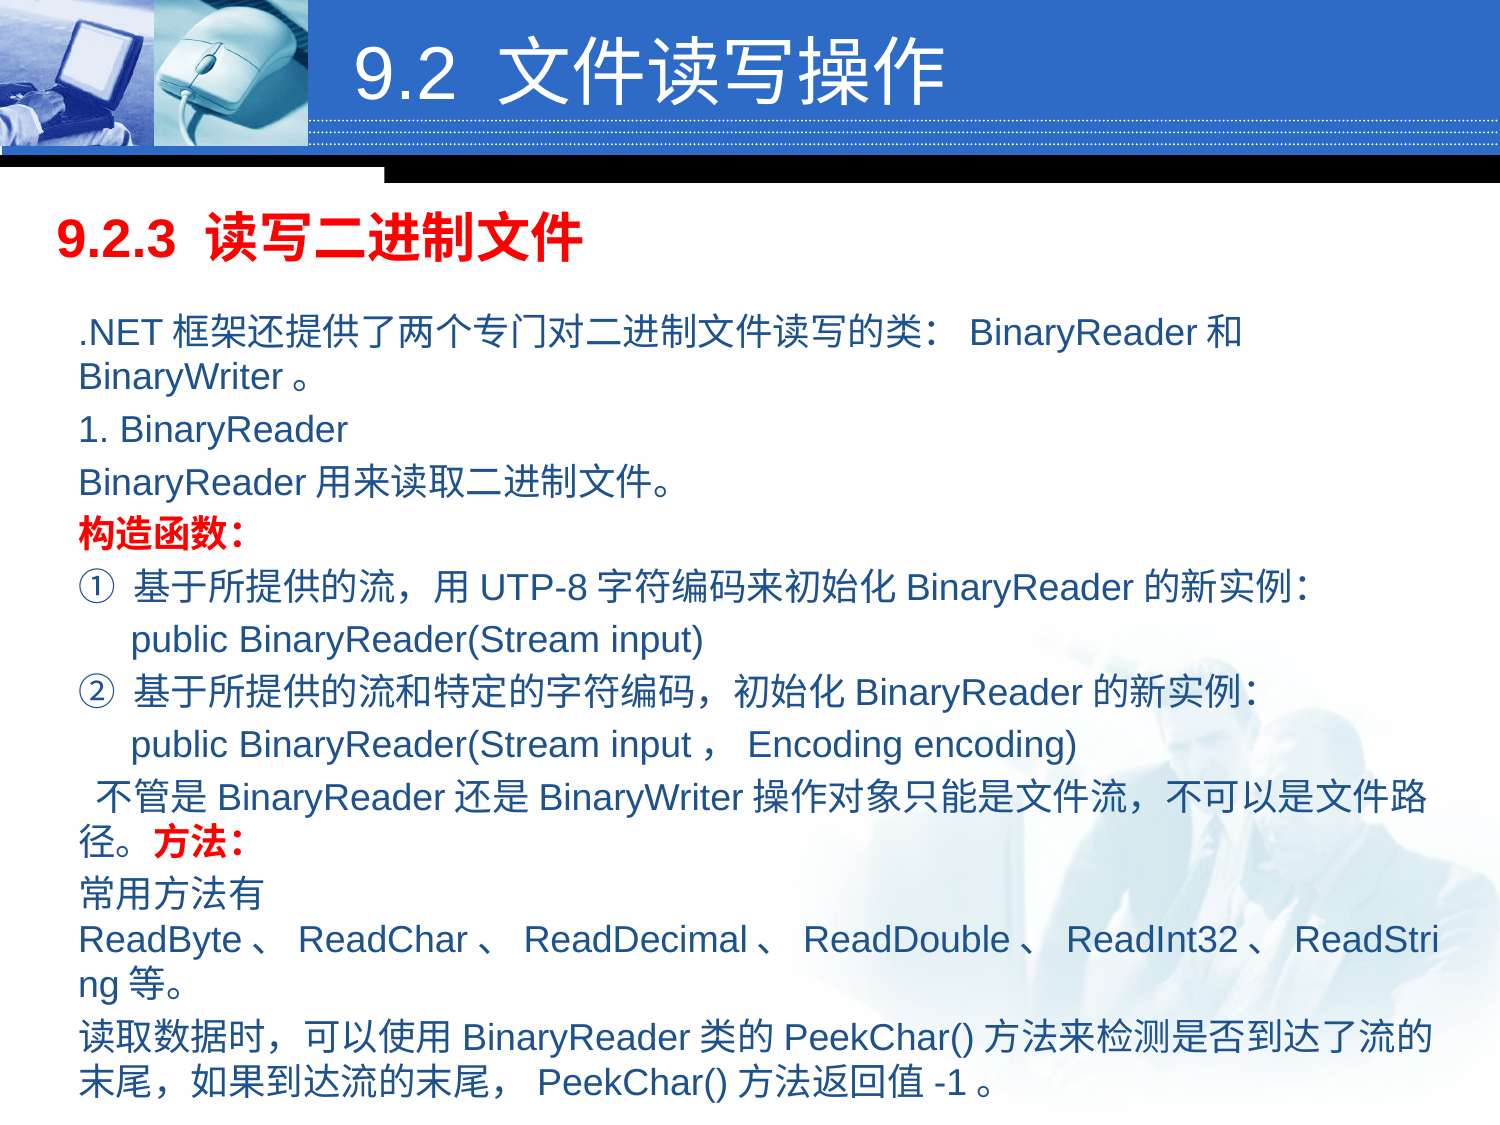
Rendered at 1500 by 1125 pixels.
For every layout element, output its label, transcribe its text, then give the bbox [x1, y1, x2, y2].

picture [0, 0, 308, 155]
title 9.2 文件读写操作 [338, 26, 1376, 114]
text_box .NET框架还提供了两个专门对二进制文件读写的类：BinaryReader和BinaryWriter。 1. BinaryReader BinaryReader用来读取二进制文件。 构造函数： ① 基于所提供的流，用UTP-8字符编码来初始化BinaryReader的新实例： public BinaryReader(Stream input) ② 基于所提供的流和特定的字符编码，初始化BinaryReader的新实例： public BinaryReader(Stream input，Encoding encoding) 不管是BinaryReader还是BinaryWriter操作对象只能是文件流，不可以是文件路径。方法： 常用方法有ReadByte、ReadChar、ReadDecimal、ReadDouble、ReadInt32、ReadString等。 读取数据时，可以使用BinaryReader类的PeekChar()方法来检测是否到达了流的末尾，如果到达流的末尾，PeekChar()方法返回值-1。 [63, 300, 1459, 1094]
picture [0, 167, 1500, 1125]
list 9.2.3 读写二进制文件 [41, 208, 1392, 286]
